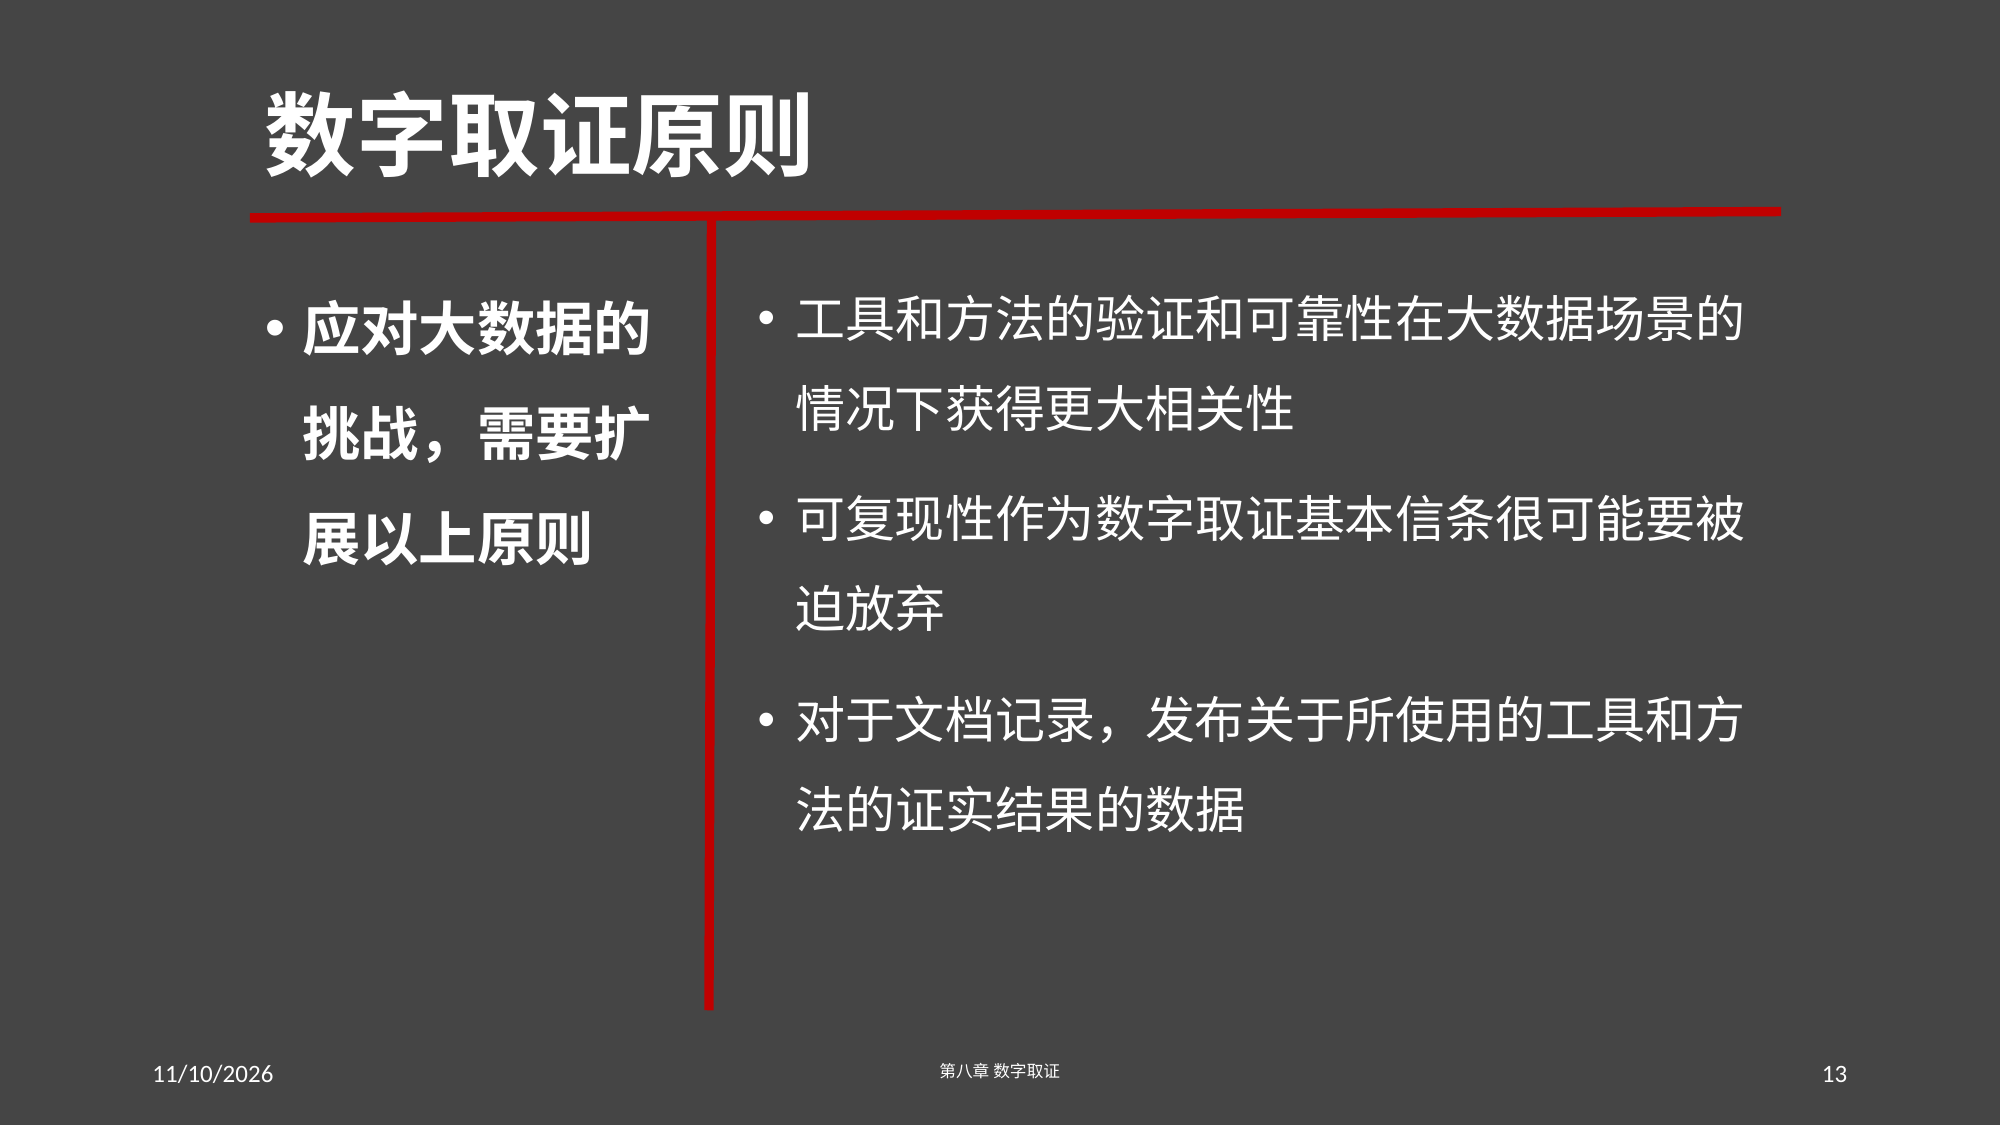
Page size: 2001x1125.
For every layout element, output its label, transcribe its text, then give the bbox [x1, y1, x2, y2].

title 数字取证原则 [249, 30, 1782, 249]
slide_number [137, 1042, 588, 1103]
list 工具和方法的验证和可靠性在大数据场景的情况下获得更大相关性 可复现性作为数字取证基本信条很可能要被迫放弃 对于文档记录，发布关于所使用的工具和方法的证实结果的数据 [742, 249, 1782, 1011]
slide_number 13 [1412, 1042, 1863, 1103]
footer 第八章 数字取证 [662, 1042, 1338, 1103]
list 应对大数据的挑战，需要扩展以上原则 [249, 249, 678, 1011]
